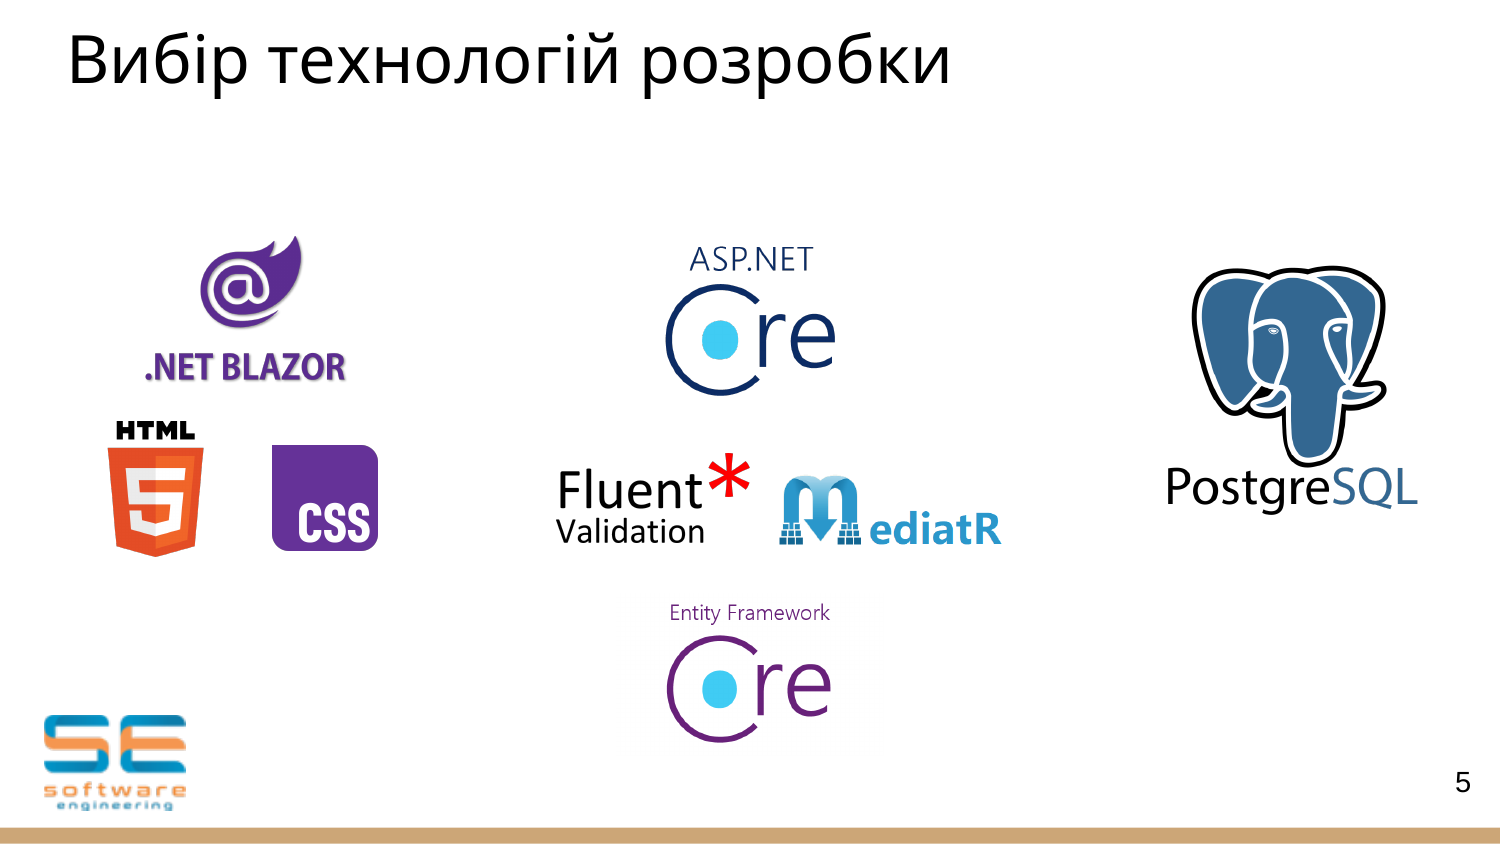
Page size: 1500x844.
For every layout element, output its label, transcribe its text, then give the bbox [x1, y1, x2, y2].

picture [556, 184, 1086, 756]
picture [1162, 257, 1424, 519]
picture [43, 714, 186, 811]
picture [272, 445, 378, 551]
text_box 5 [1440, 755, 1487, 806]
picture [87, 421, 223, 557]
picture [122, 218, 370, 413]
title Вибір технологій розробки [51, 0, 1449, 112]
